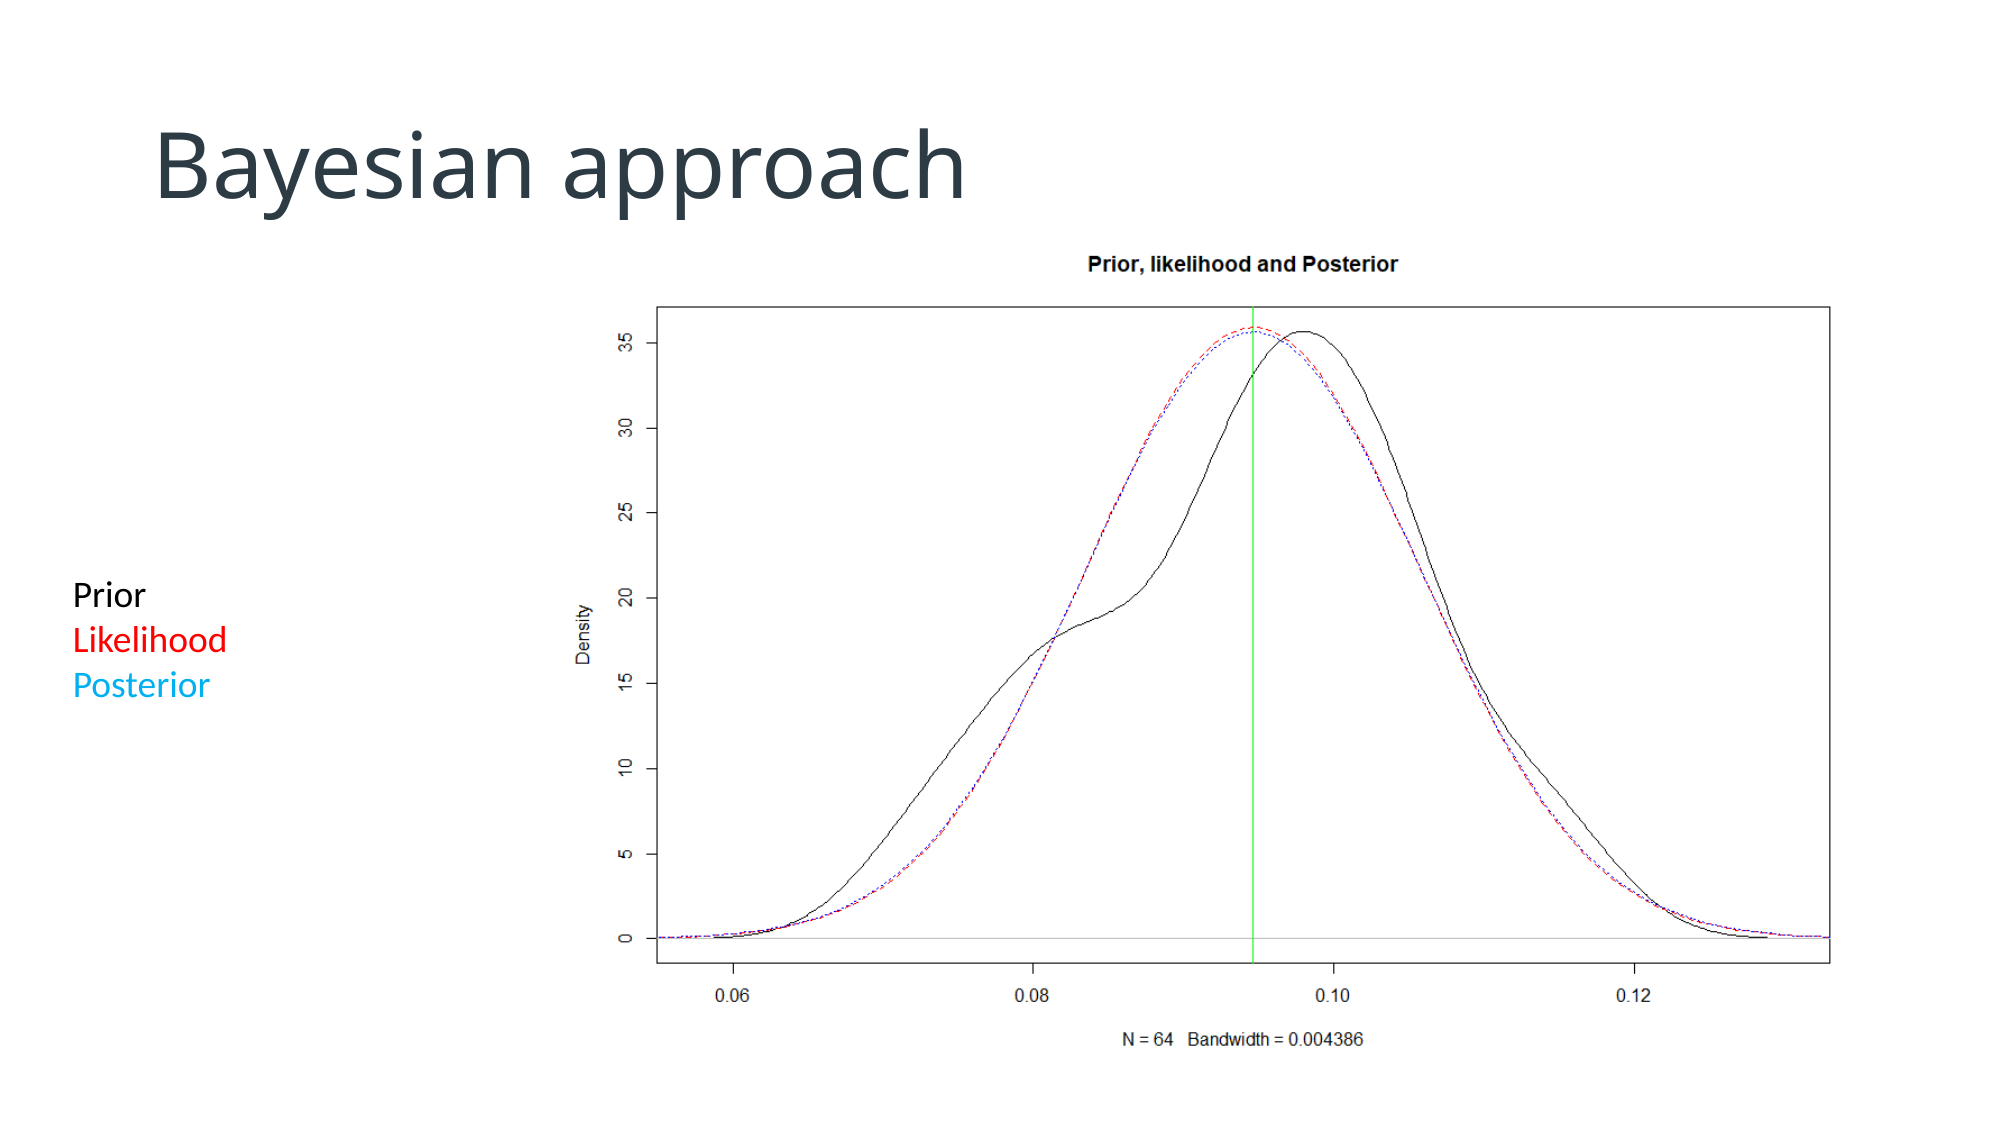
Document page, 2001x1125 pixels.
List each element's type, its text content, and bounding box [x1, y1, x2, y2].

text_box Prior Likelihood Posterior [58, 562, 450, 713]
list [569, 220, 1863, 1066]
title Bayesian approach [137, 59, 1863, 278]
